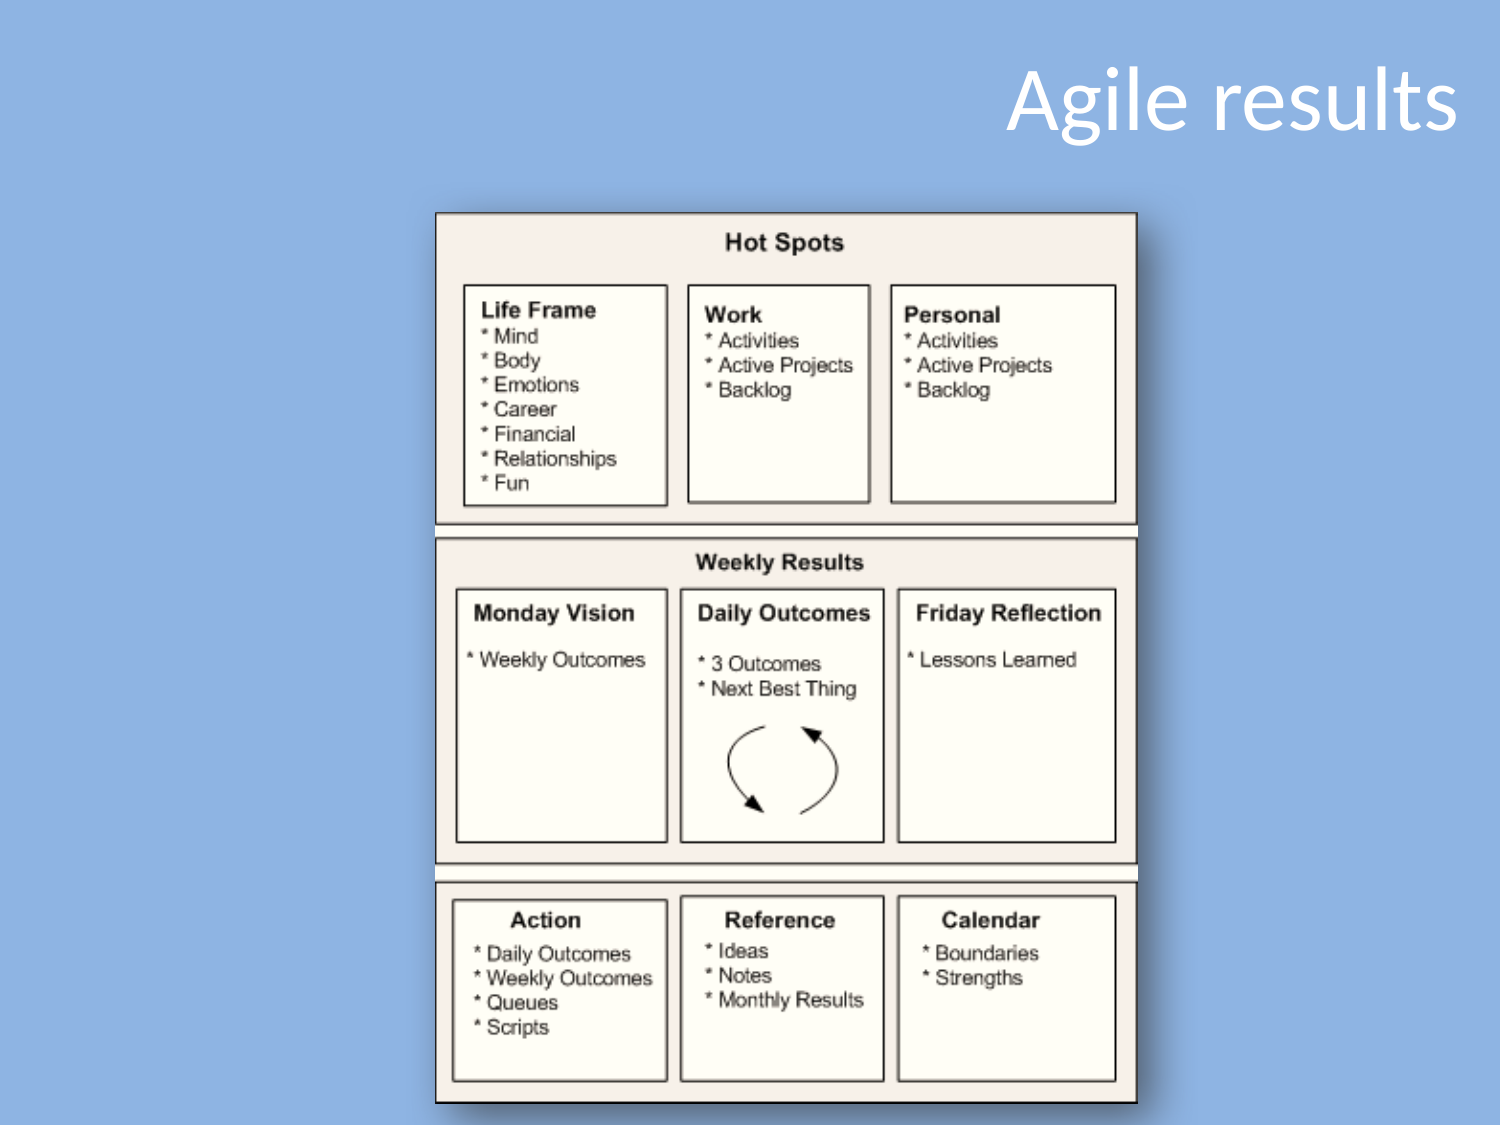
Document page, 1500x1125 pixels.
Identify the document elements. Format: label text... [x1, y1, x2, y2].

picture [435, 212, 1138, 1104]
title Agile results [24, 12, 1475, 175]
